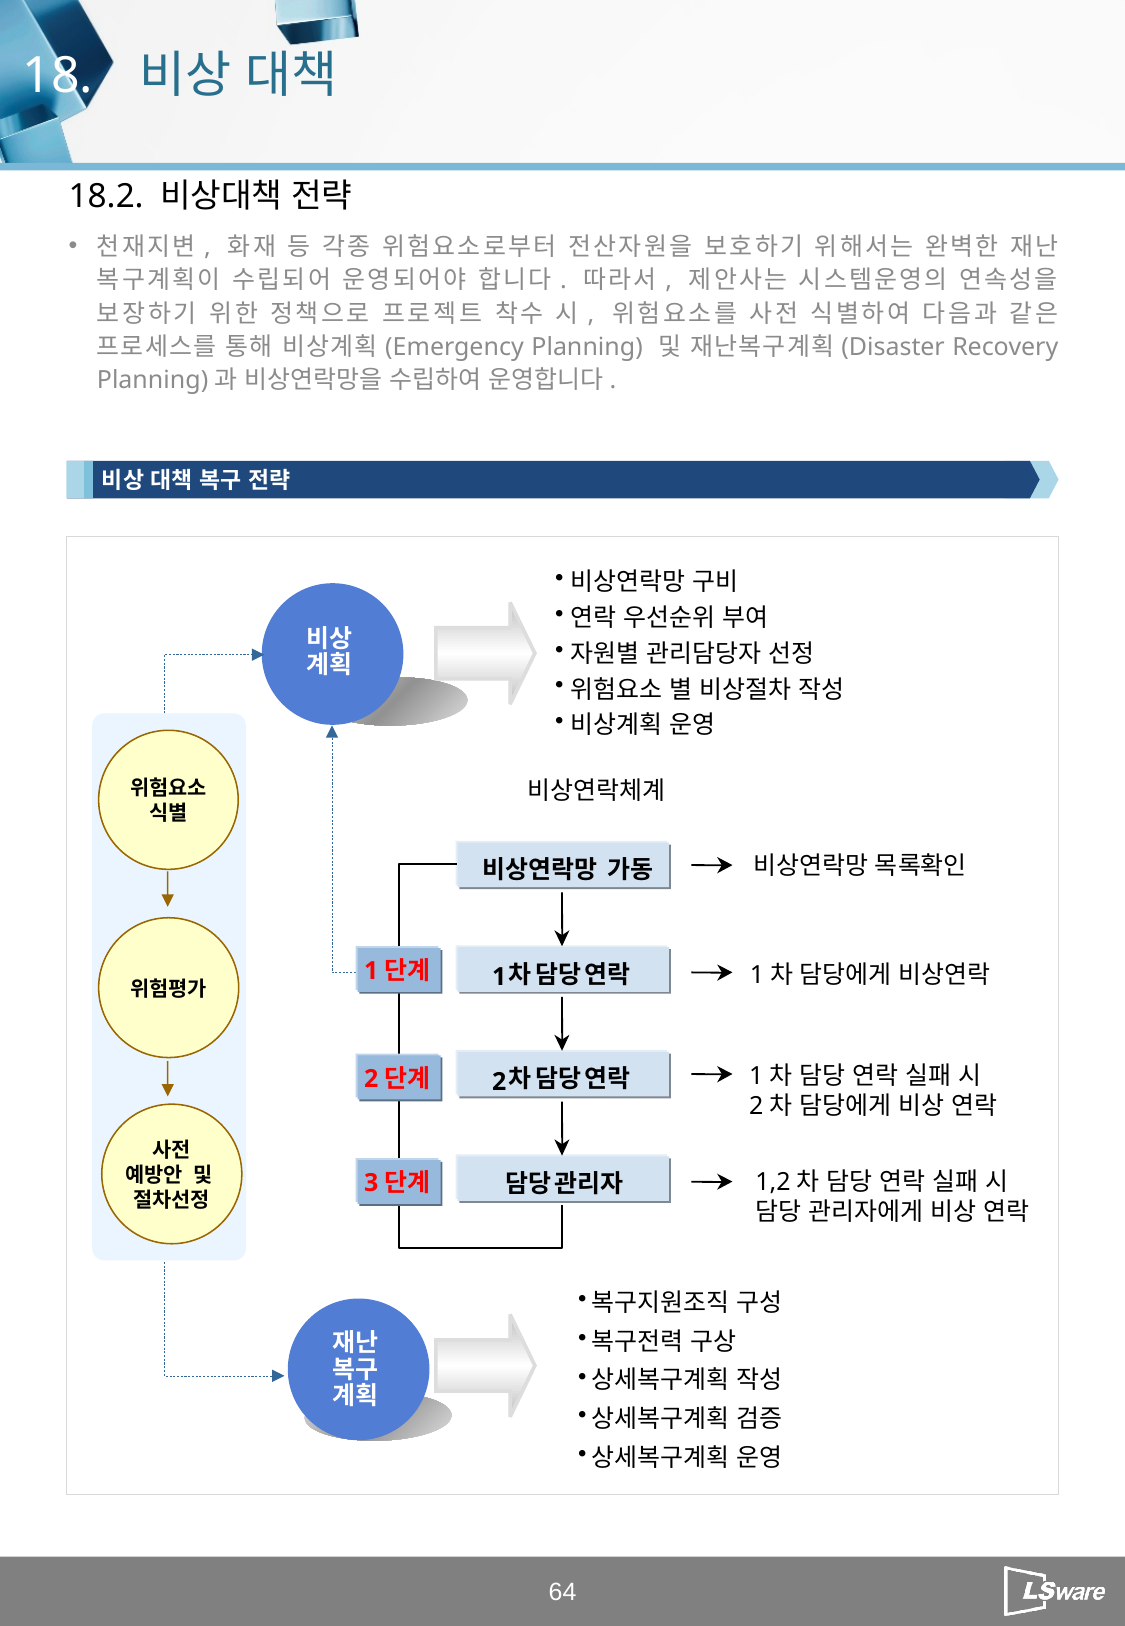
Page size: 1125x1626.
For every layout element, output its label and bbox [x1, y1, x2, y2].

text_box [1, 31, 114, 113]
picture [1004, 1566, 1105, 1616]
picture [0, 0, 1125, 162]
text_box [66, 536, 1059, 1495]
text_box [68, 181, 1059, 394]
text_box [125, 31, 768, 113]
text_box [66, 460, 1059, 499]
